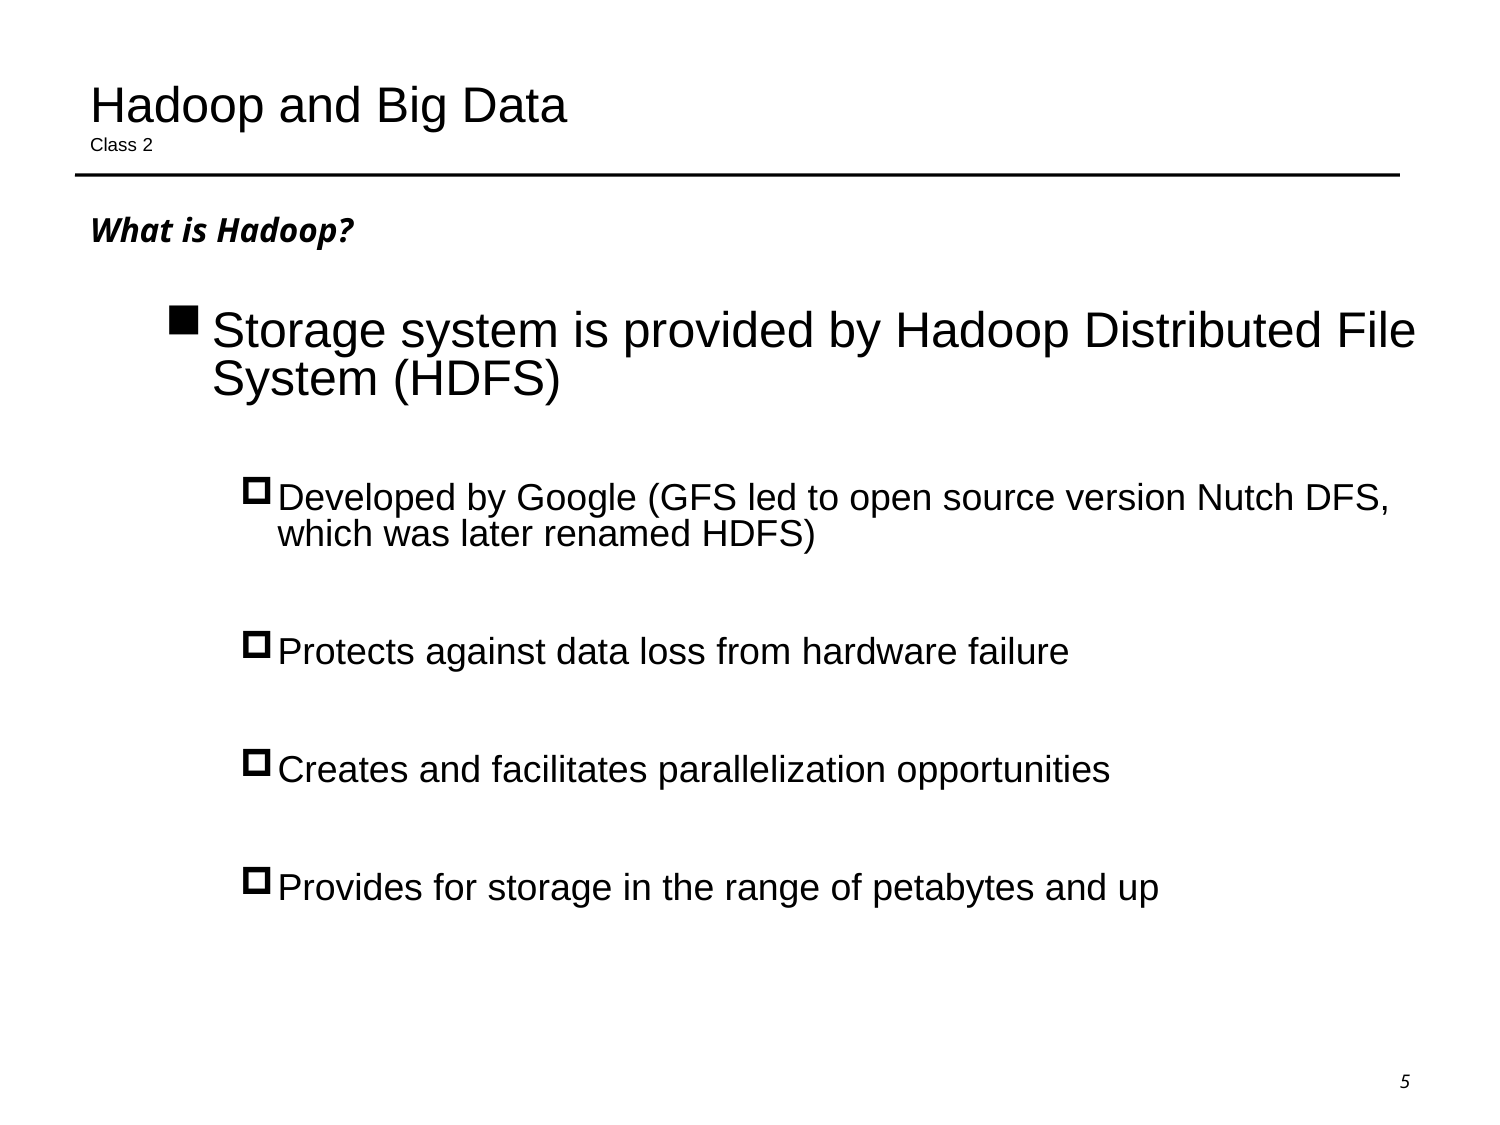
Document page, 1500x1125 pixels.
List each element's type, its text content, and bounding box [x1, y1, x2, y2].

slide_number 5 [1074, 1062, 1425, 1100]
list What is Hadoop? Storage system is provided by Hadoop Distributed File System (HDFS) Developed by Google (GFS led to open source version Nutch DFS, which was later renamed HDFS) Protects against data loss from hardware failure Creates and facilitates parallelization opportunities Provides for storage in the range of petabytes and up [75, 187, 1463, 1006]
title Hadoop and Big Data Class 2 [75, 45, 1425, 163]
